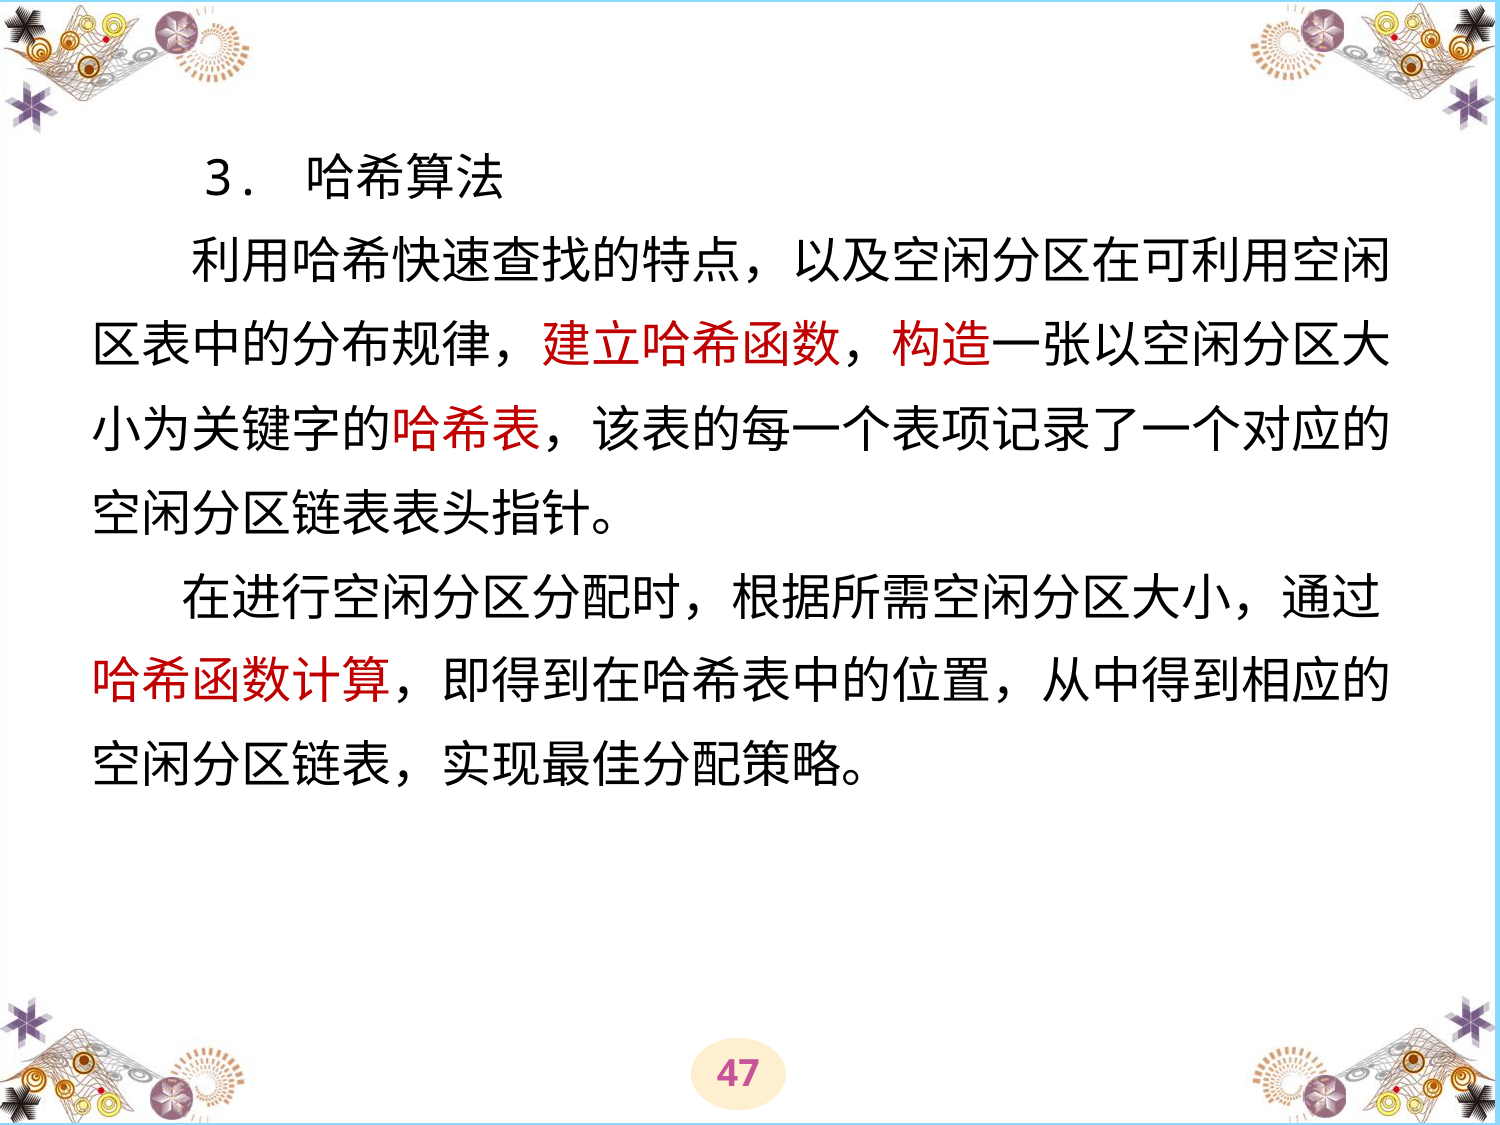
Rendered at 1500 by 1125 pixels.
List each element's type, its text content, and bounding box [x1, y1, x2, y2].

picture [0, 2, 1495, 1123]
title 3. 哈希算法 利用哈希快速查找的特点，以及空闲分区在可利用空闲区表中的分布规律，建立哈希函数，构造一张以空闲分区大小为关键字的哈希表，该表的每一个表项记录了一个对应的空闲分区链表表头指针。 在进行空闲分区分配时，根据所需空闲分区大小，通过哈希函数计算，即得到在哈希表中的位置，从中得到相应的空闲分区链表，实现最佳分配策略。 [76, 113, 1424, 1024]
